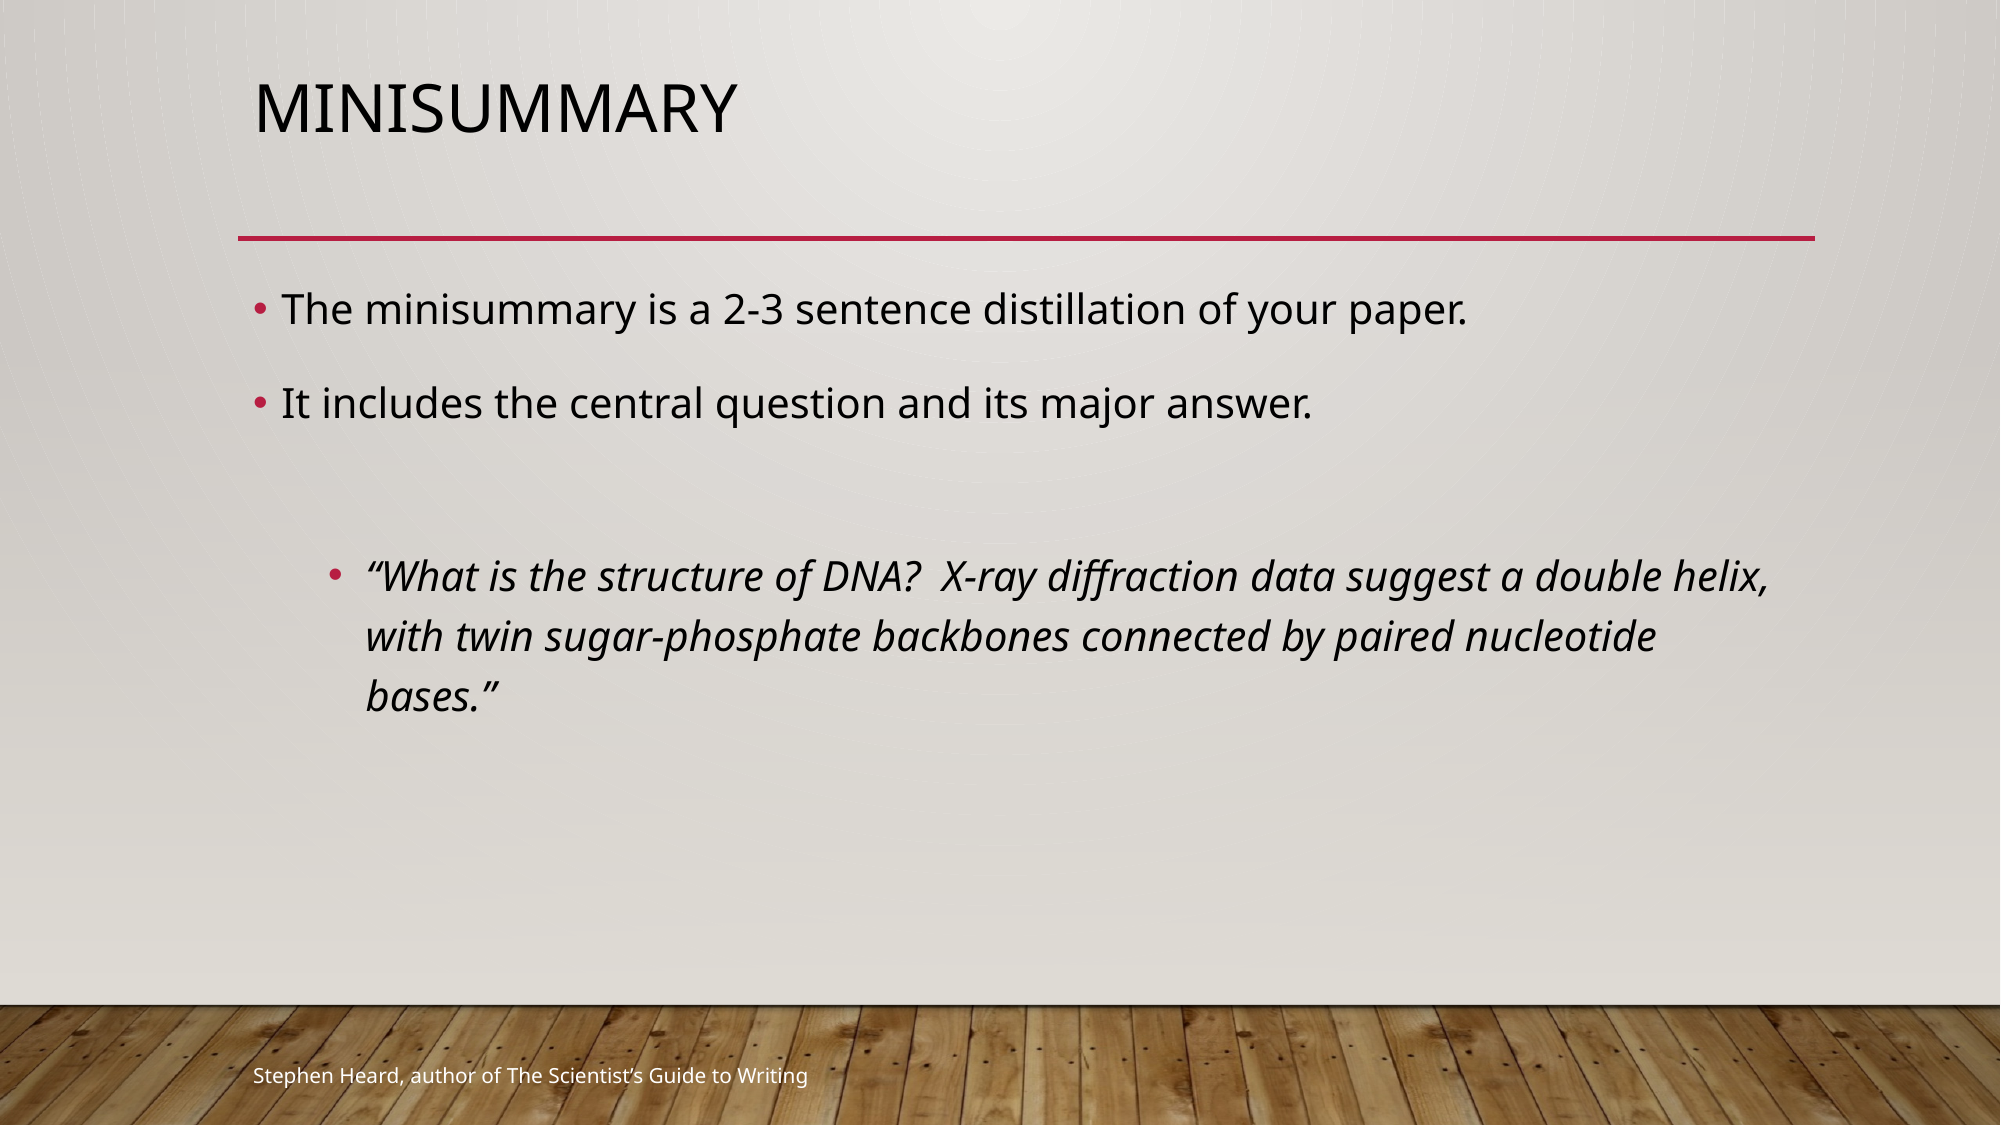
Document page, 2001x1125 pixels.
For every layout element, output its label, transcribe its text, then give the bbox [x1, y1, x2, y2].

picture [0, 1005, 2000, 1125]
list The minisummary is a 2-3 sentence distillation of your paper. It includes the central question and its major answer. “What is the structure of DNA? X-ray diffraction data suggest a double helix, with twin sugar-phosphate backbones connected by paired nucleotide bases.” [238, 265, 1814, 961]
footer Stephen Heard, author of The Scientist’s Guide to Writing [238, 1050, 1213, 1101]
title Minisummary [238, 67, 1814, 240]
